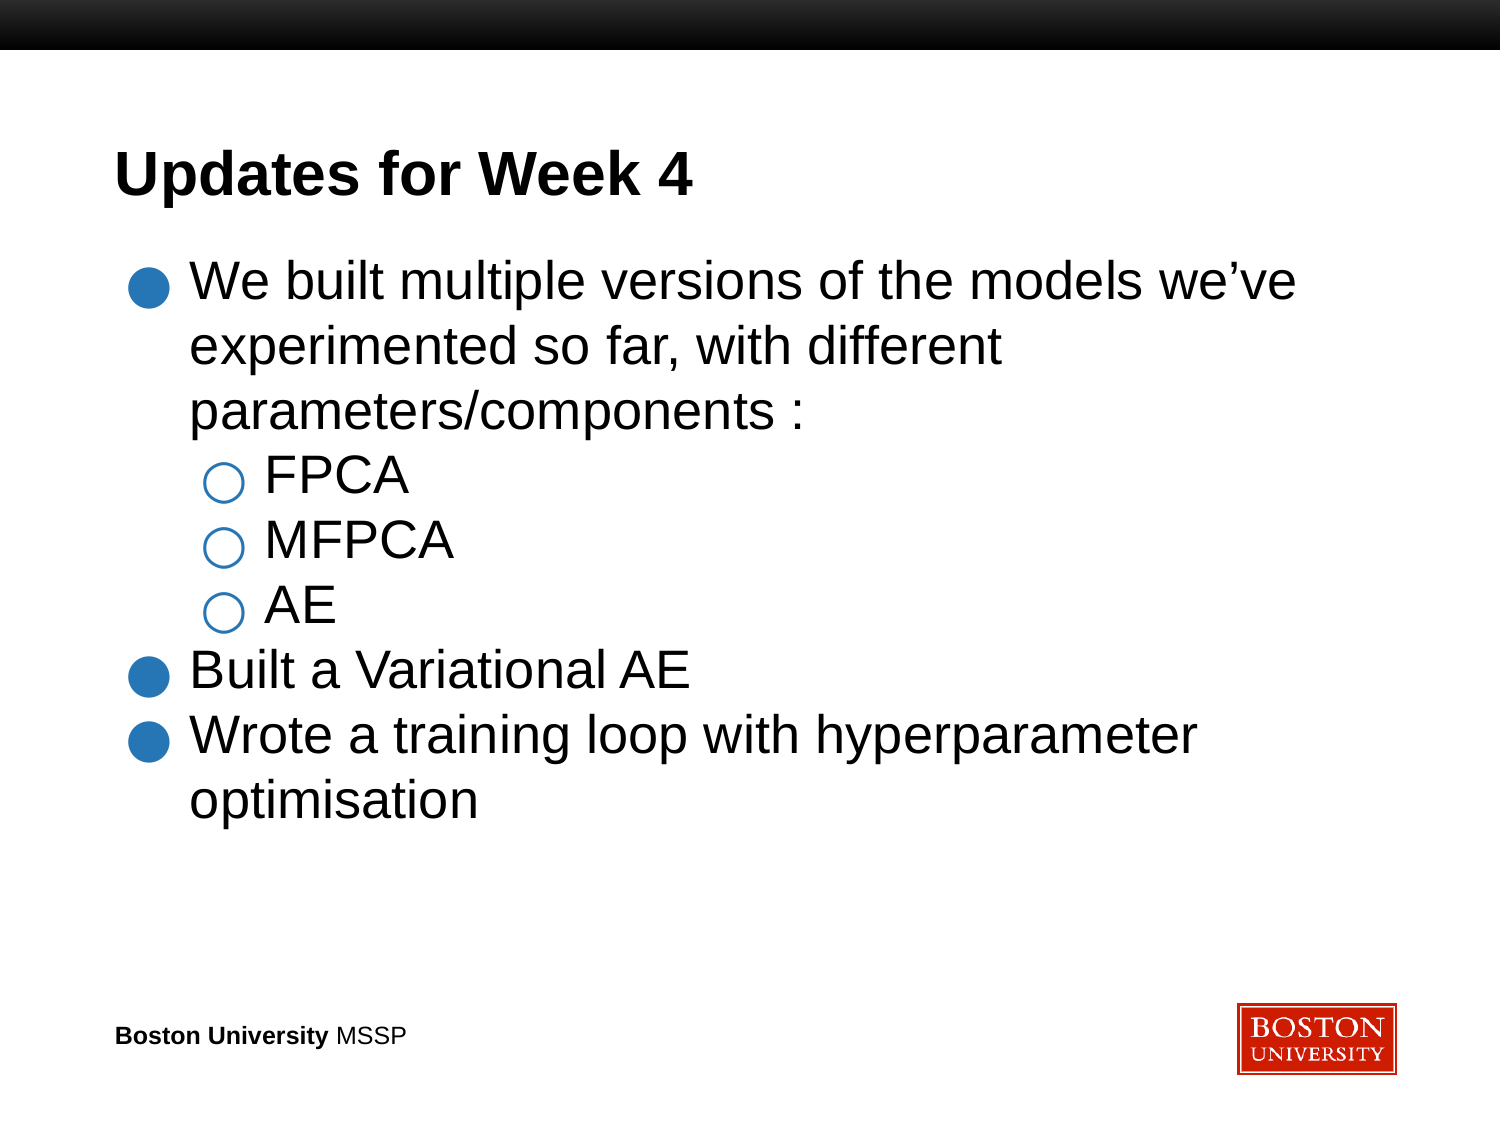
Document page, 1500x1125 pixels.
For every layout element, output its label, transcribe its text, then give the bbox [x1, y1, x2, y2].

picture [1237, 1003, 1397, 1075]
title Updates for Week 4 [99, 125, 1400, 237]
list We built multiple versions of the models we’ve experimented so far, with different parameters/components : FPCA MFPCA AE Built a Variational AE Wrote a training loop with hyperparameter optimisation [99, 237, 1400, 911]
